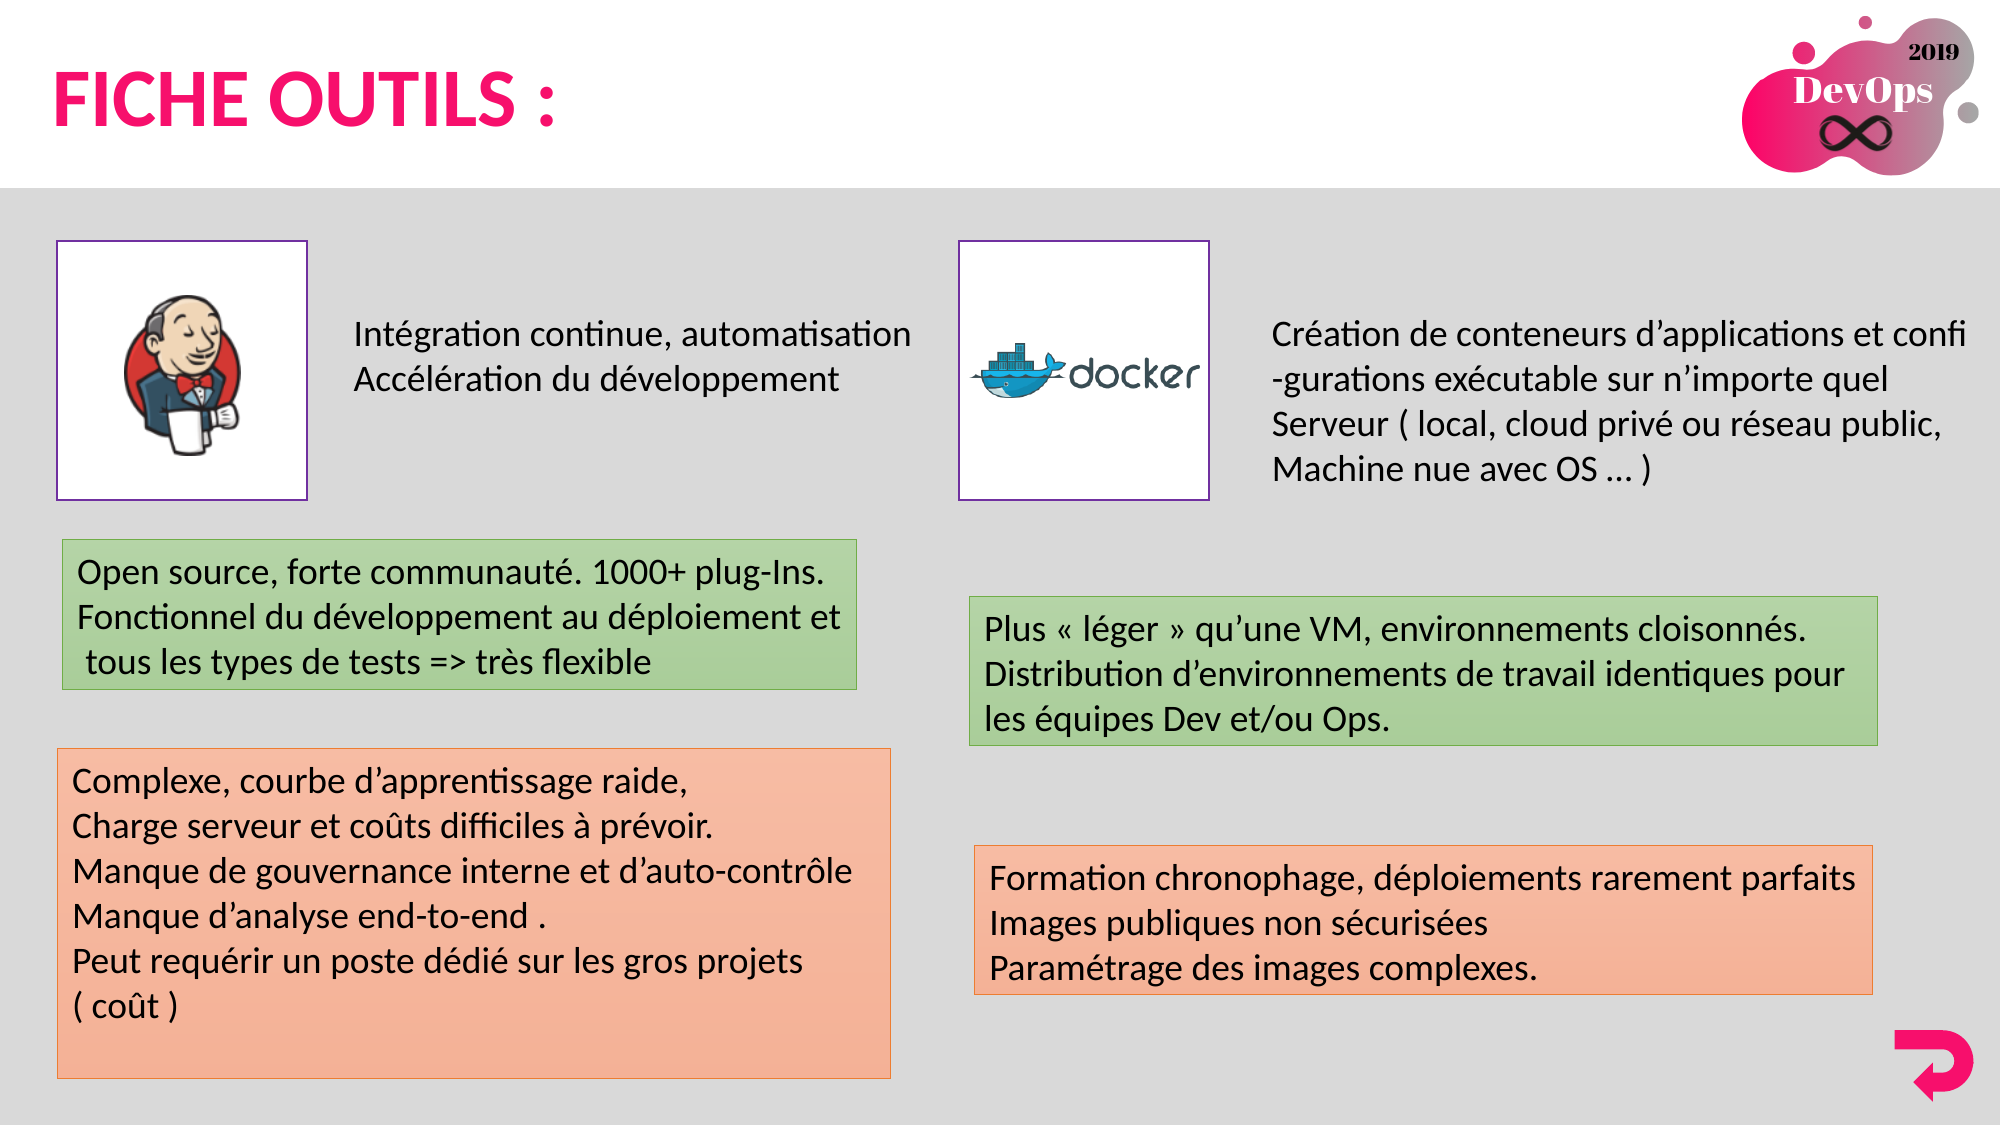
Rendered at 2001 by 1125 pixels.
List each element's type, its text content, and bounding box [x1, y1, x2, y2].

picture [1711, 0, 2000, 188]
text_box Plus « léger » qu’une VM, environnements cloisonnés. Distribution d’environnements de travail identiques pour les équipes Dev et/ou Ops. [969, 596, 1878, 746]
text_box [958, 240, 1210, 501]
text_box Création de conteneurs d’applications et confi -gurations exécutable sur n’importe quel Serveur ( local, cloud privé ou réseau public, Machine nue avec OS … ) [1257, 301, 1983, 496]
text_box Complexe, courbe d’apprentissage raide, Charge serveur et coûts difficiles à prévoir. Manque de gouvernance interne et d’auto-contrôle Manque d’analyse end-to-end . Peut requérir un poste dédié sur les gros projets ( coût ) [57, 748, 891, 1079]
text_box [56, 240, 308, 501]
picture [124, 295, 241, 456]
text_box [1894, 1030, 1974, 1102]
text_box Open source, forte communauté. 1000+ plug-Ins. Fonctionnel du développement au déploiement et tous les types de tests => très flexible [62, 539, 857, 690]
text_box Intégration continue, automatisation Accélération du développement [338, 301, 928, 406]
text_box [0, 0, 2000, 189]
picture [969, 343, 1200, 398]
text_box FICHE OUTILS : [37, 35, 604, 151]
text_box Formation chronophage, déploiements rarement parfaits Images publiques non sécurisées Paramétrage des images complexes. [974, 845, 1873, 995]
